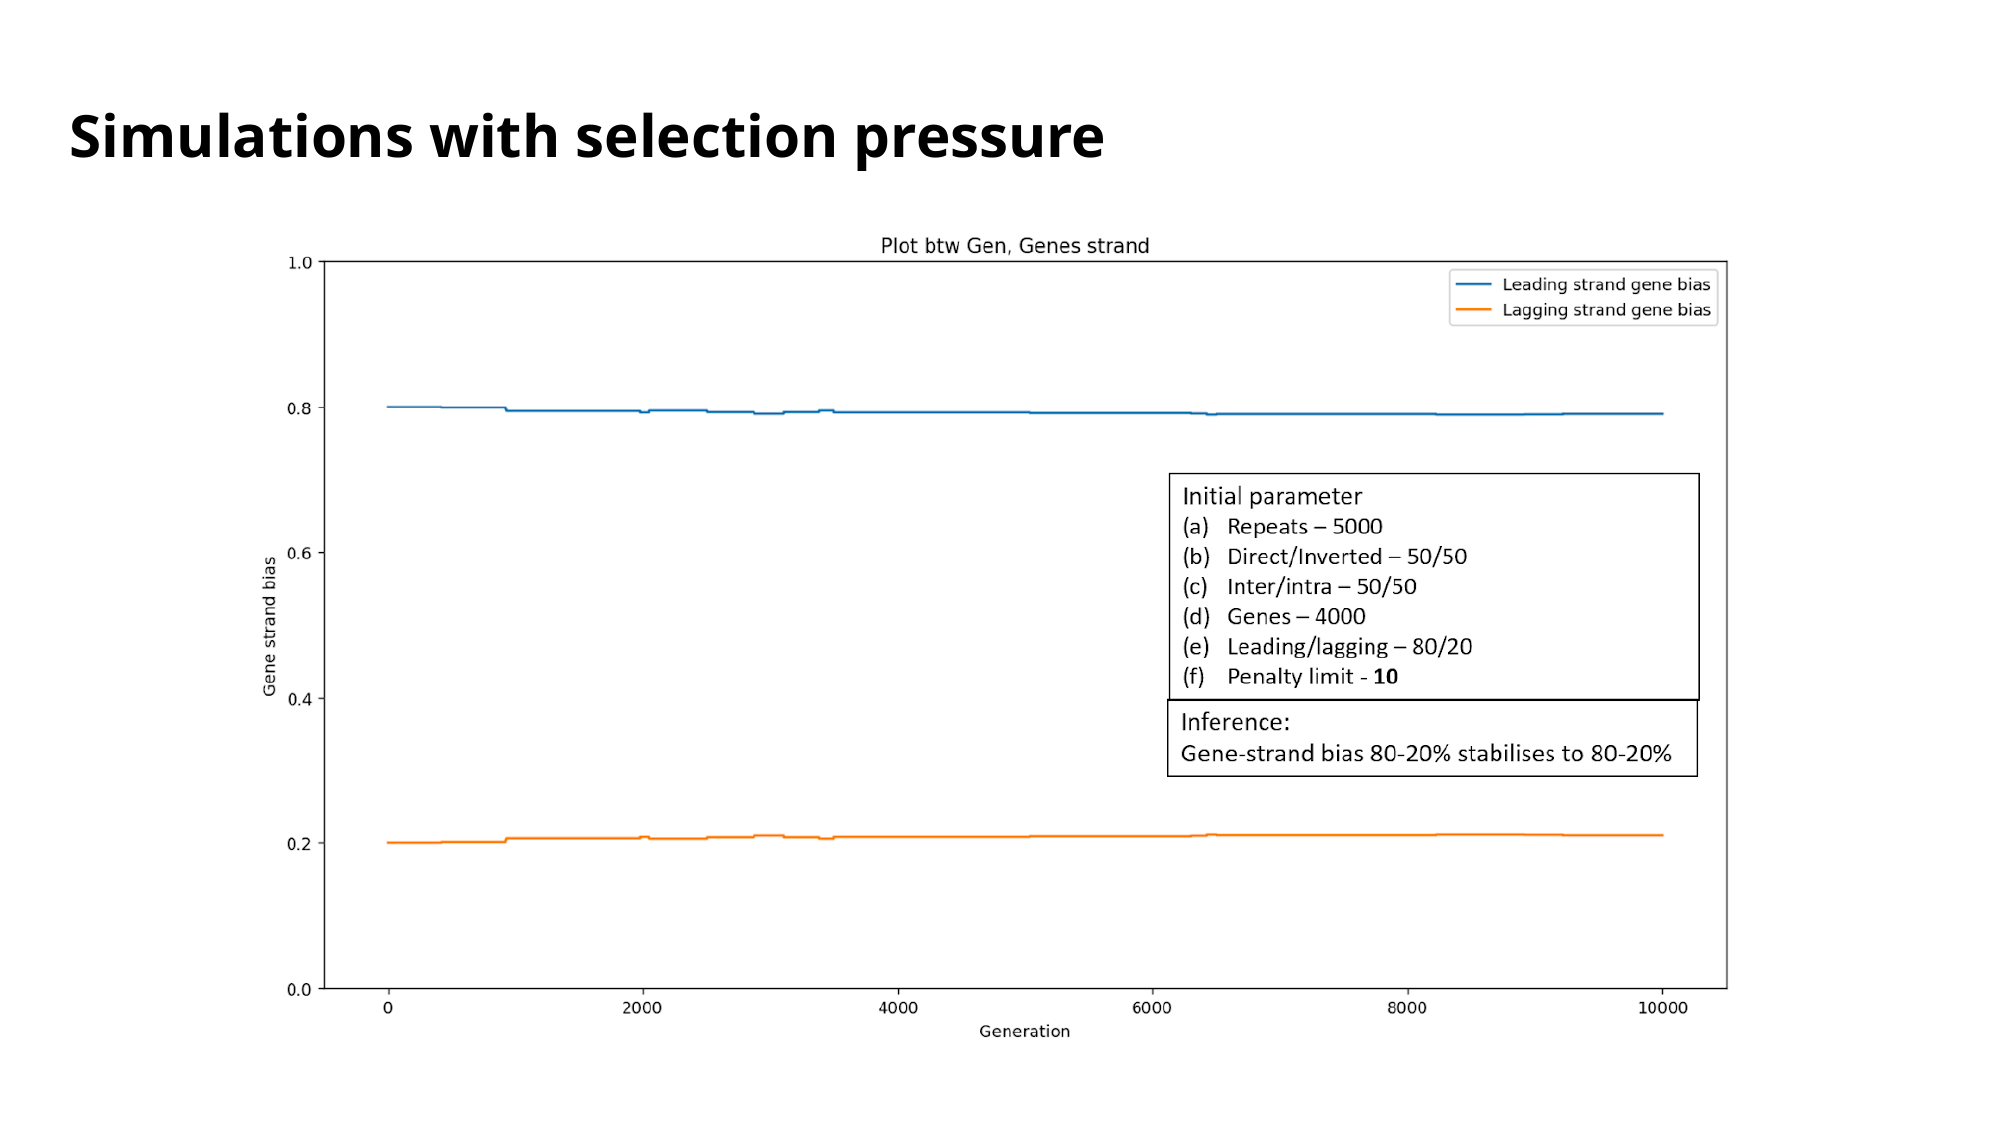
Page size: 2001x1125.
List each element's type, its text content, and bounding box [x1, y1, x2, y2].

picture [240, 208, 1780, 1057]
text_box Simulations with selection pressure [54, 30, 1780, 248]
